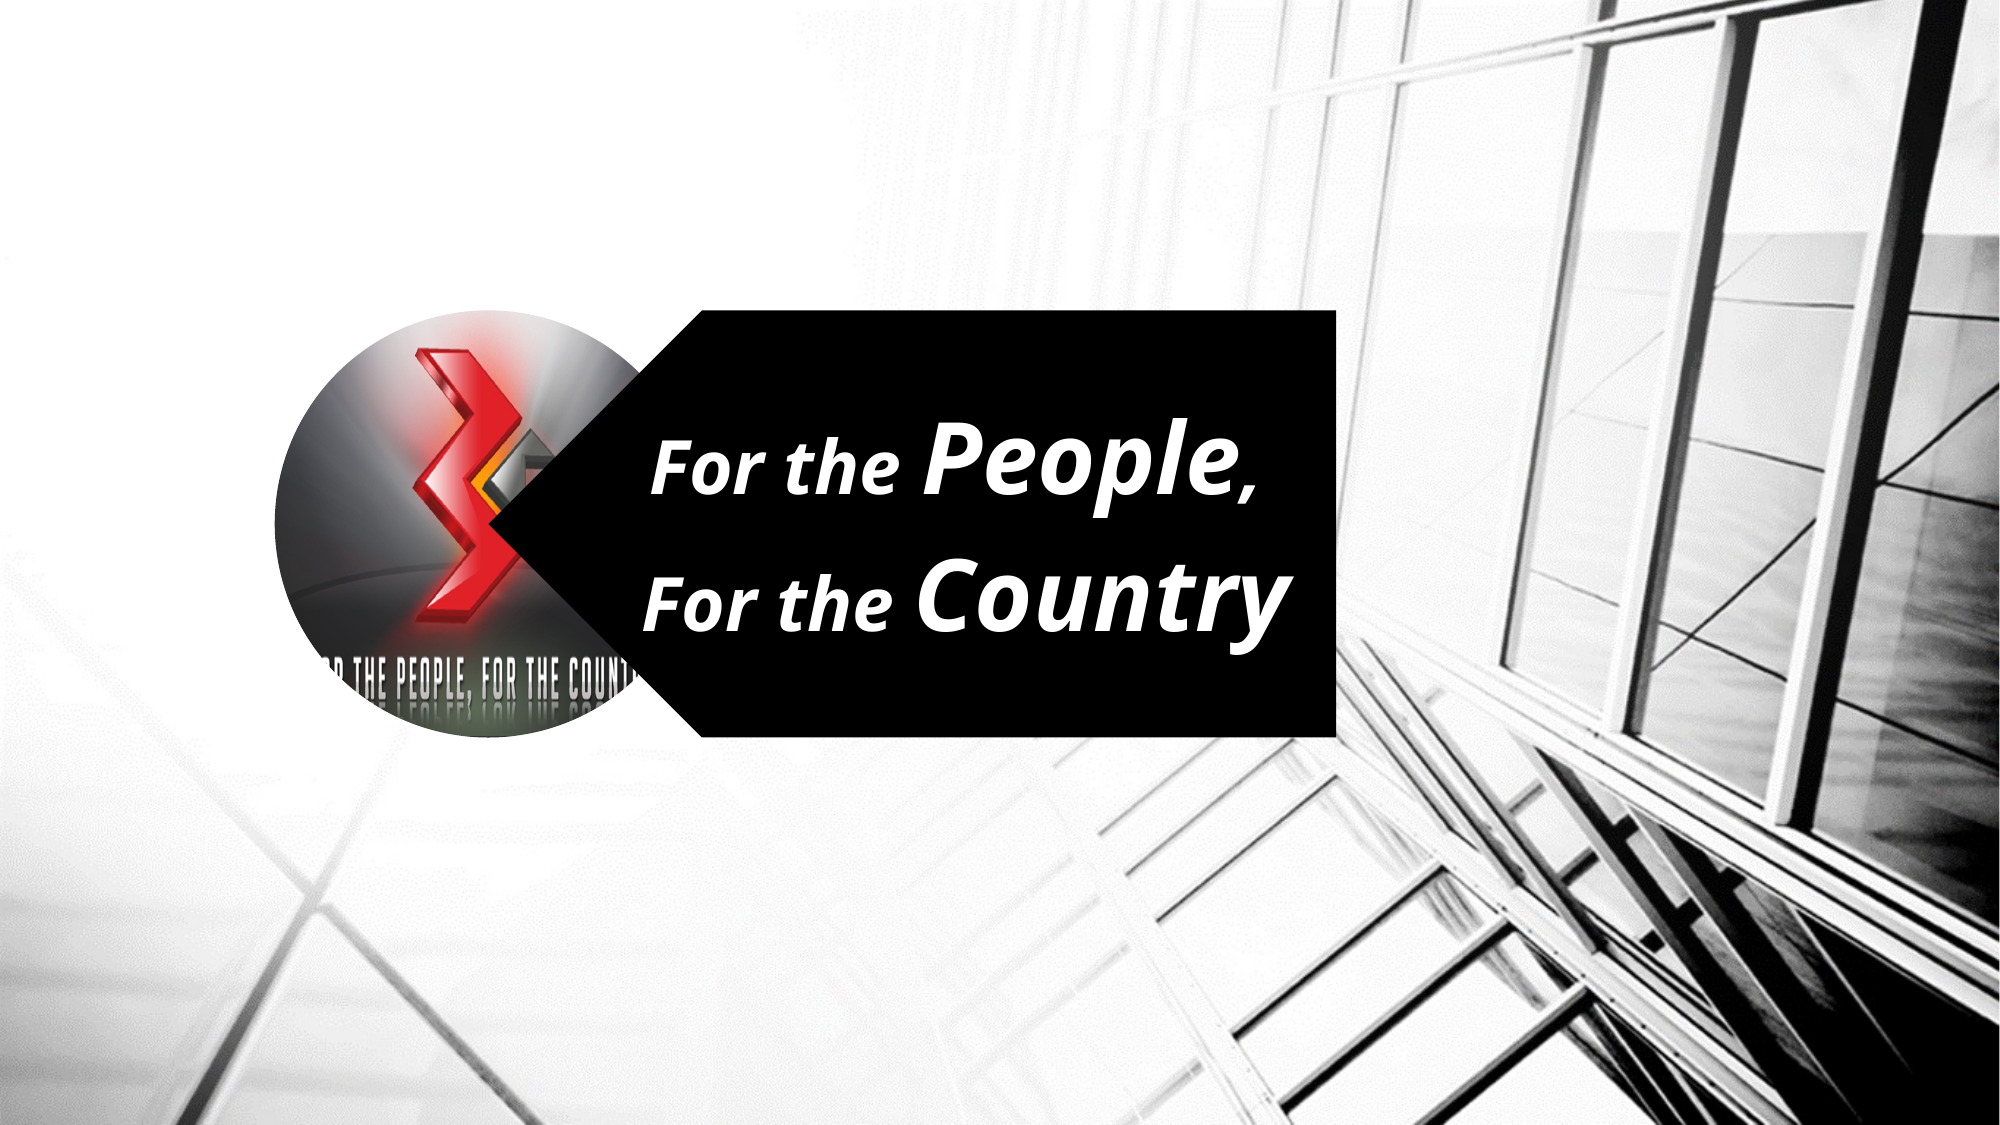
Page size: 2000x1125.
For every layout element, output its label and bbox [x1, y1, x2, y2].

text_box [274, 87, 1550, 738]
picture [0, 0, 2000, 1125]
